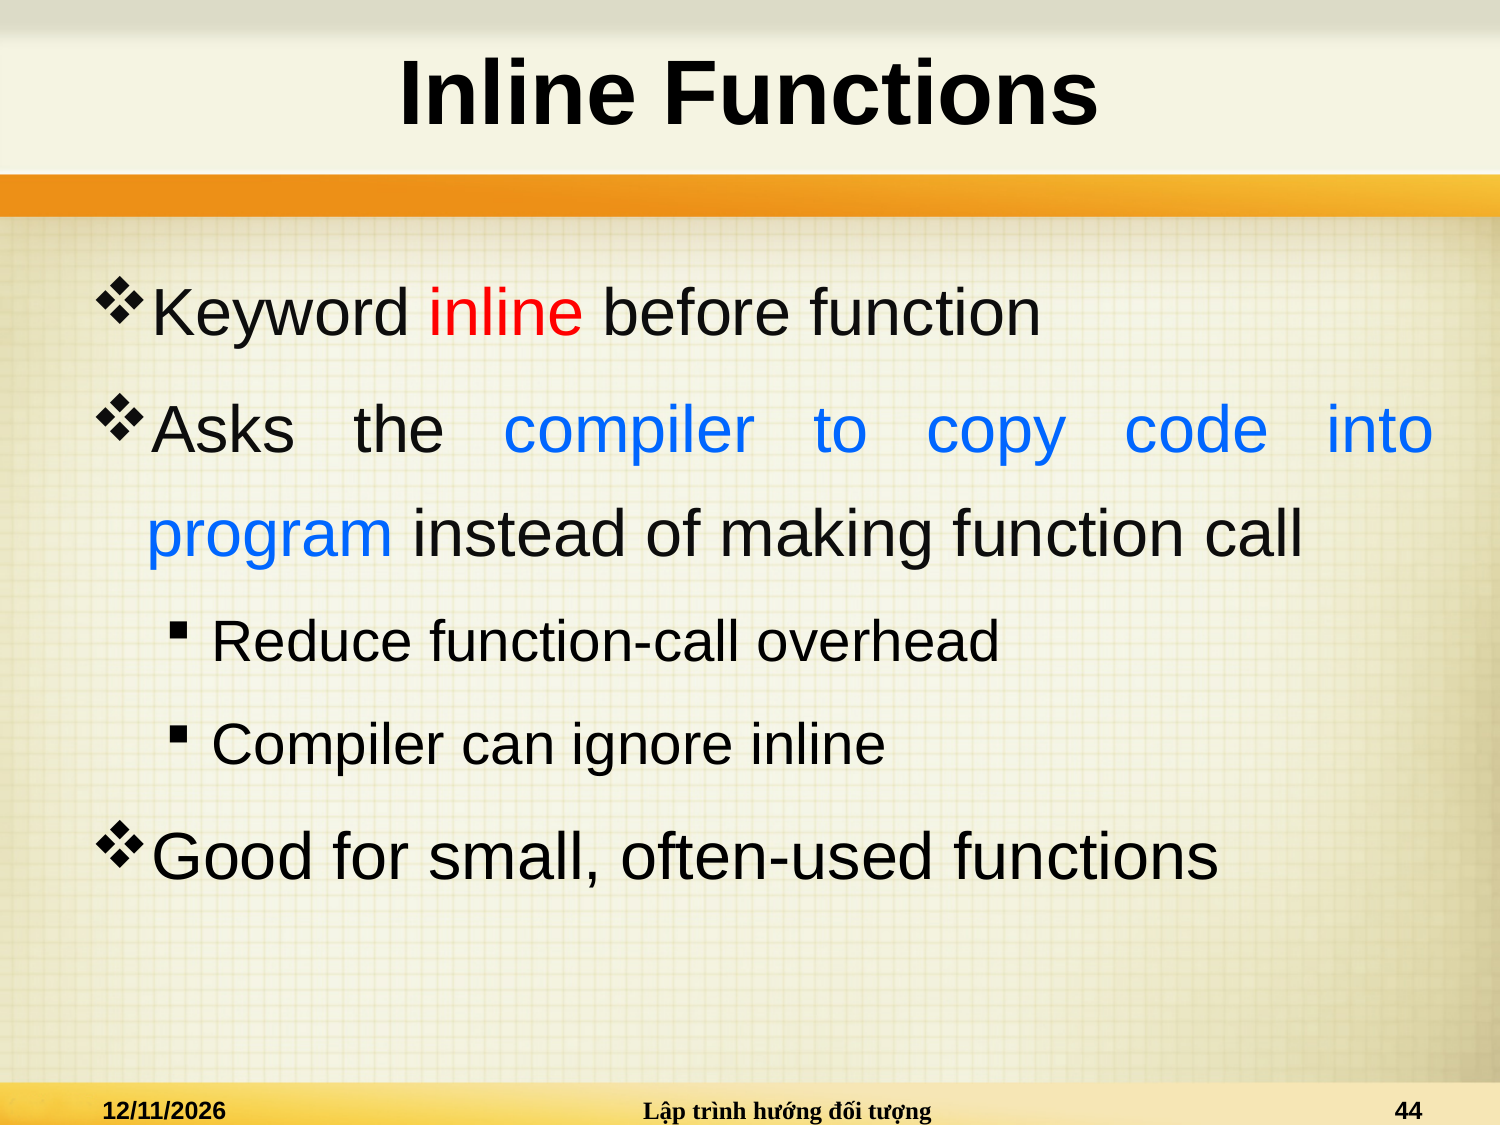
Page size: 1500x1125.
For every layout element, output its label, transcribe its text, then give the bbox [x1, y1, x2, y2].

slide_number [87, 1087, 438, 1125]
picture [0, 175, 1500, 1125]
list Keyword inline before function Asks the compiler to copy code into program instead of making function call Reduce function-call overhead Compiler can ignore inline Good for small, often-used functions [75, 237, 1450, 1063]
footer Lập trình hướng đối tượng [549, 1087, 1025, 1125]
slide_number 44 [1087, 1087, 1438, 1125]
title Inline Functions [0, 0, 1500, 175]
